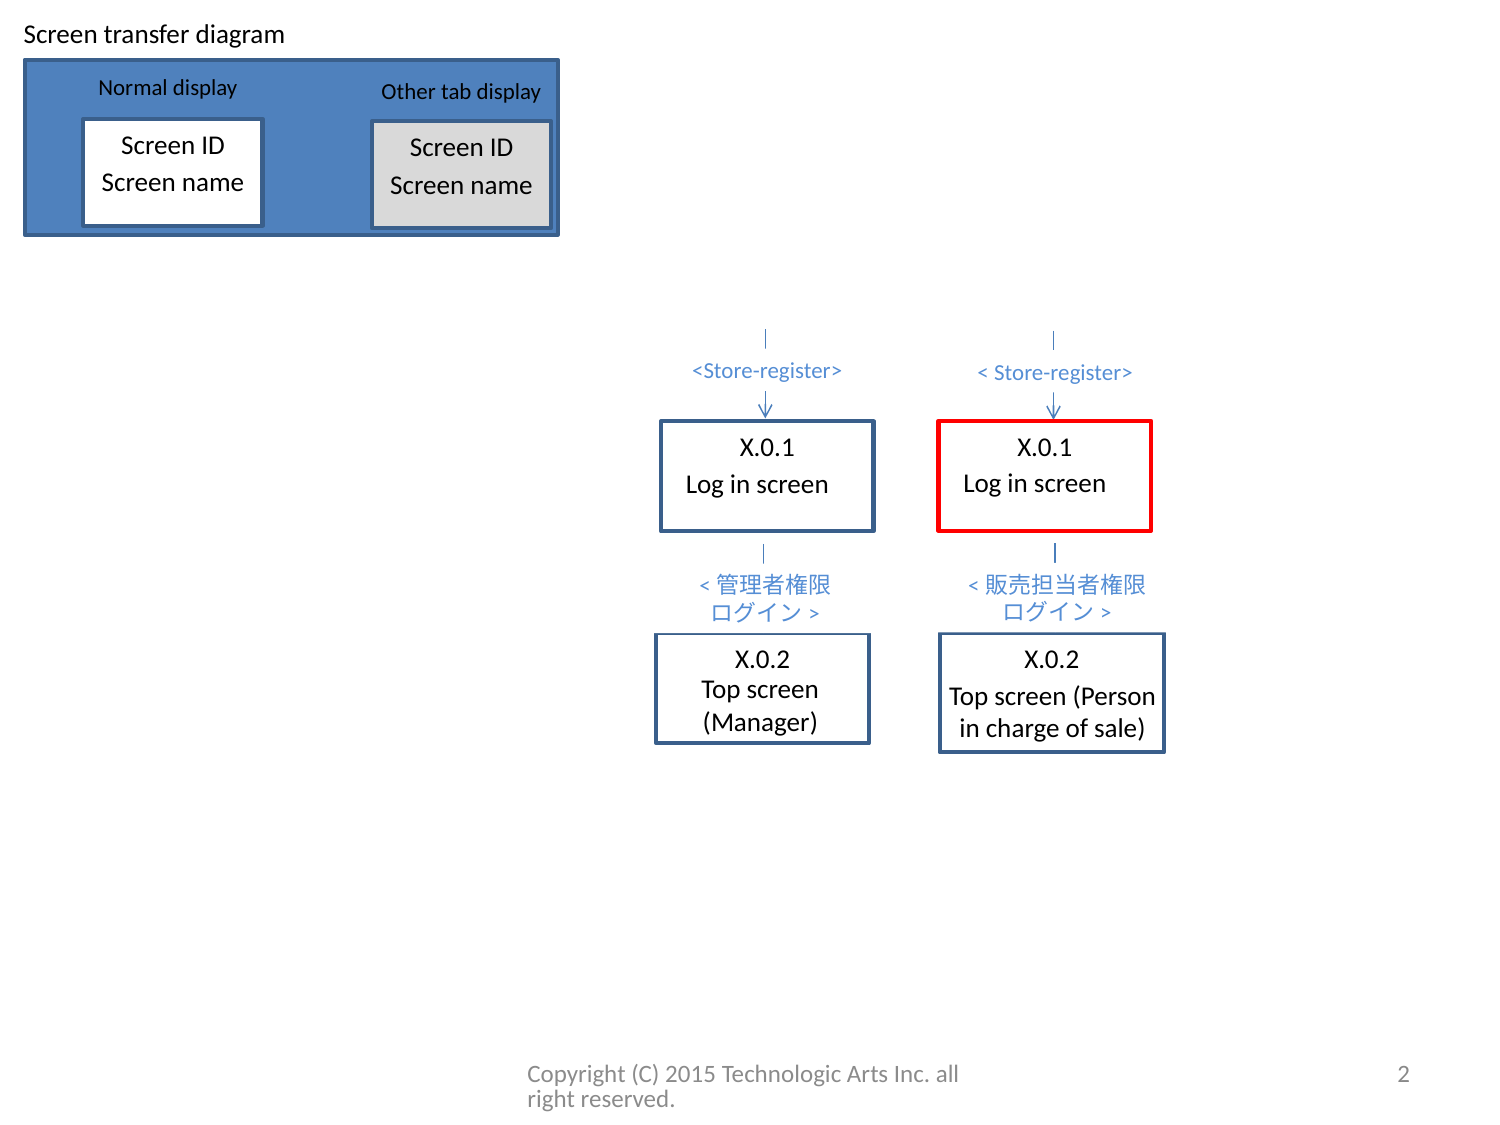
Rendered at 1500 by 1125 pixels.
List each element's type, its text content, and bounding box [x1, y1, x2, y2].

footer Copyright (C) 2015 Technologic Arts Inc. all right reserved. [512, 1042, 988, 1103]
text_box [650, 426, 874, 532]
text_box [653, 643, 869, 746]
text_box Normal display [59, 61, 277, 112]
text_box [914, 330, 1197, 421]
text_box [928, 641, 1177, 753]
slide_number 2 [1074, 1042, 1425, 1103]
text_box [83, 118, 263, 226]
text_box Other tab display [354, 64, 568, 116]
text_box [626, 328, 909, 419]
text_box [915, 543, 1199, 634]
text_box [928, 420, 1152, 532]
text_box [24, 59, 558, 235]
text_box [624, 543, 907, 635]
text_box Screen transfer diagram [0, 4, 527, 61]
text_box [371, 121, 552, 229]
